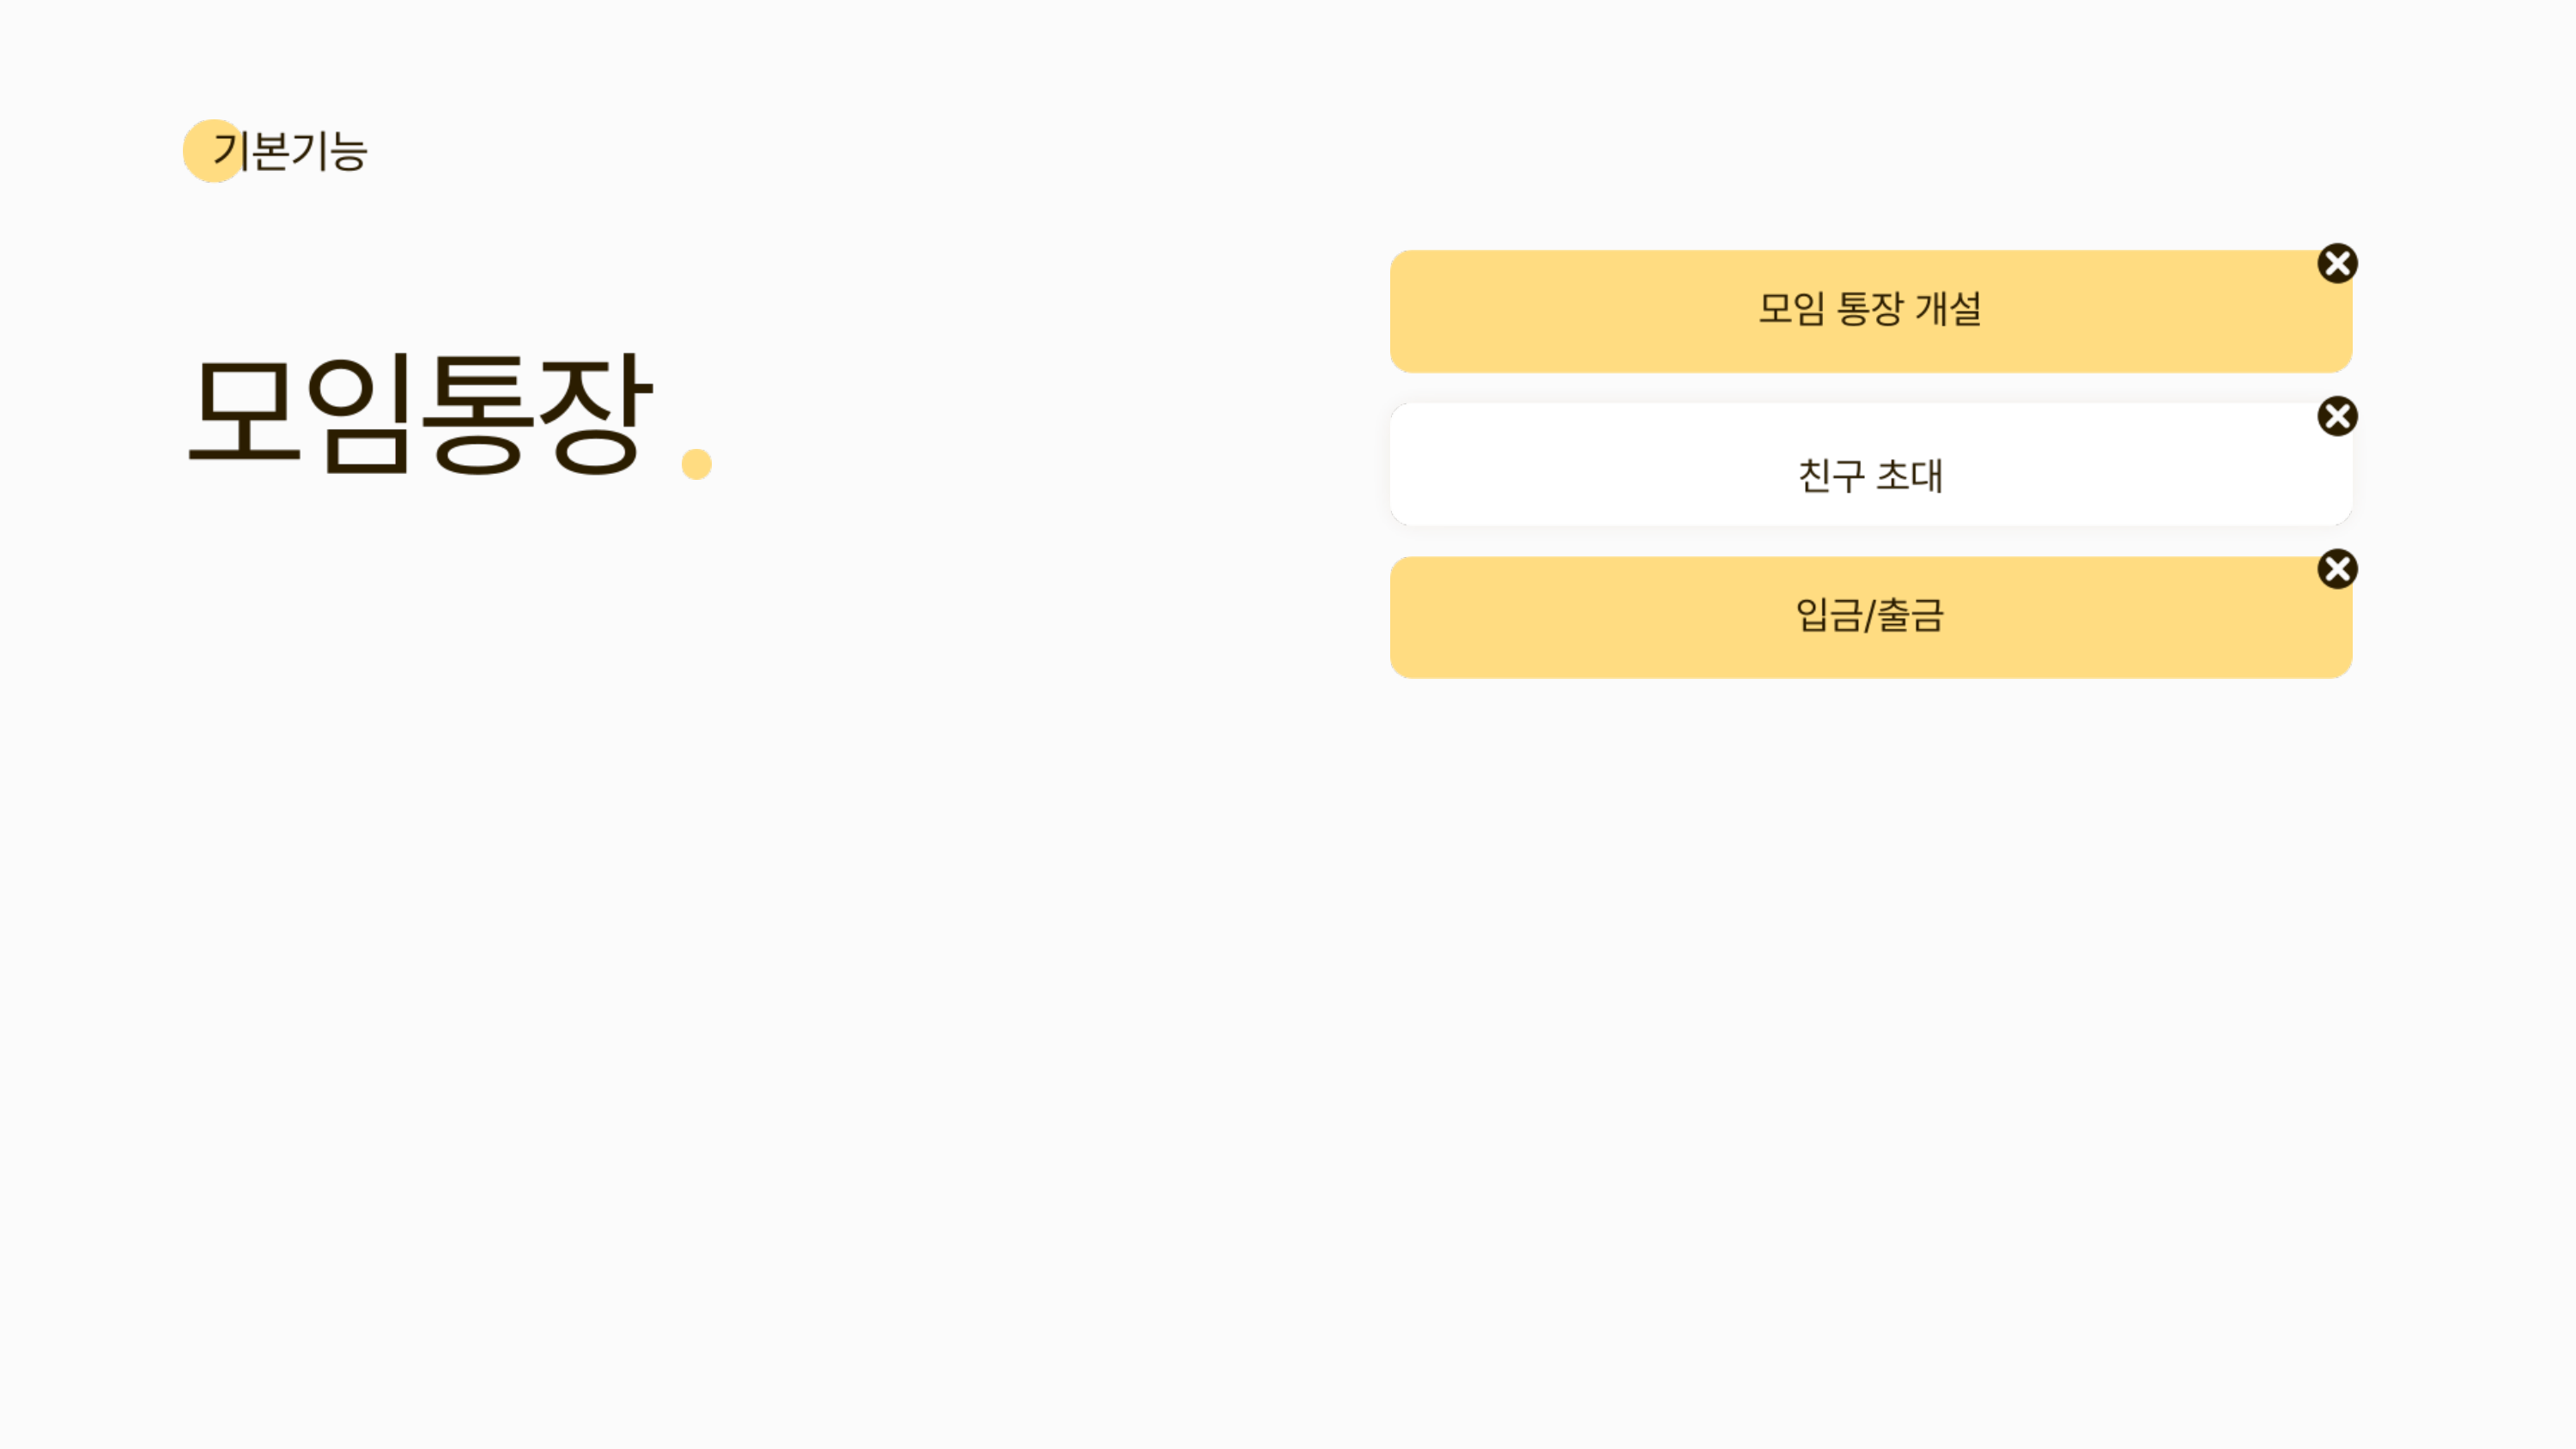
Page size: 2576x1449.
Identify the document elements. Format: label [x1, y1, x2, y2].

picture [910, 342, 2576, 587]
text_box [682, 449, 712, 480]
picture [162, 300, 718, 538]
text_box [183, 119, 200, 184]
picture [1425, 276, 2002, 352]
text_box [2312, 237, 2364, 289]
text_box [2312, 543, 2364, 595]
text_box [2312, 391, 2364, 442]
text_box [1390, 403, 2353, 526]
picture [205, 113, 391, 193]
text_box [1390, 555, 2353, 679]
text_box [1390, 250, 2353, 373]
picture [1425, 583, 1965, 654]
